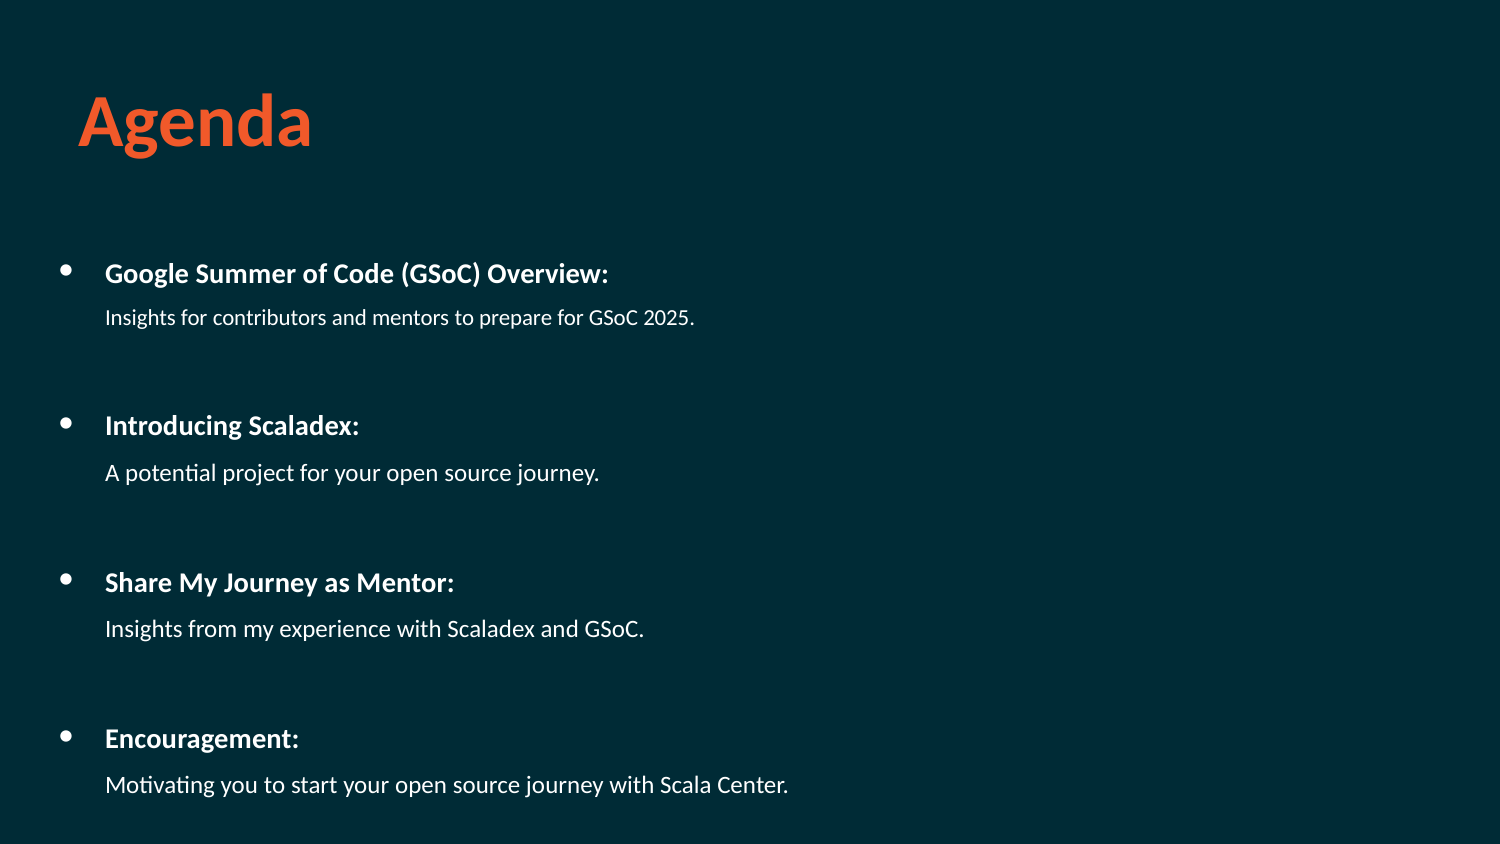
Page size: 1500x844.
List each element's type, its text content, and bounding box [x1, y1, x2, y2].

title Agenda [63, 55, 1462, 193]
subtitle Google Summer of Code (GSoC) Overview: Insights for contributors and mentors to prepare for GSoC 2025. Introducing Scaladex: A potential project for your open source journey. Share My Journey as Mentor: Insights from my experience with Scaladex and GSoC. Encouragement: Motivating you to start your open source journey with Scala Center. [22, 222, 1478, 819]
